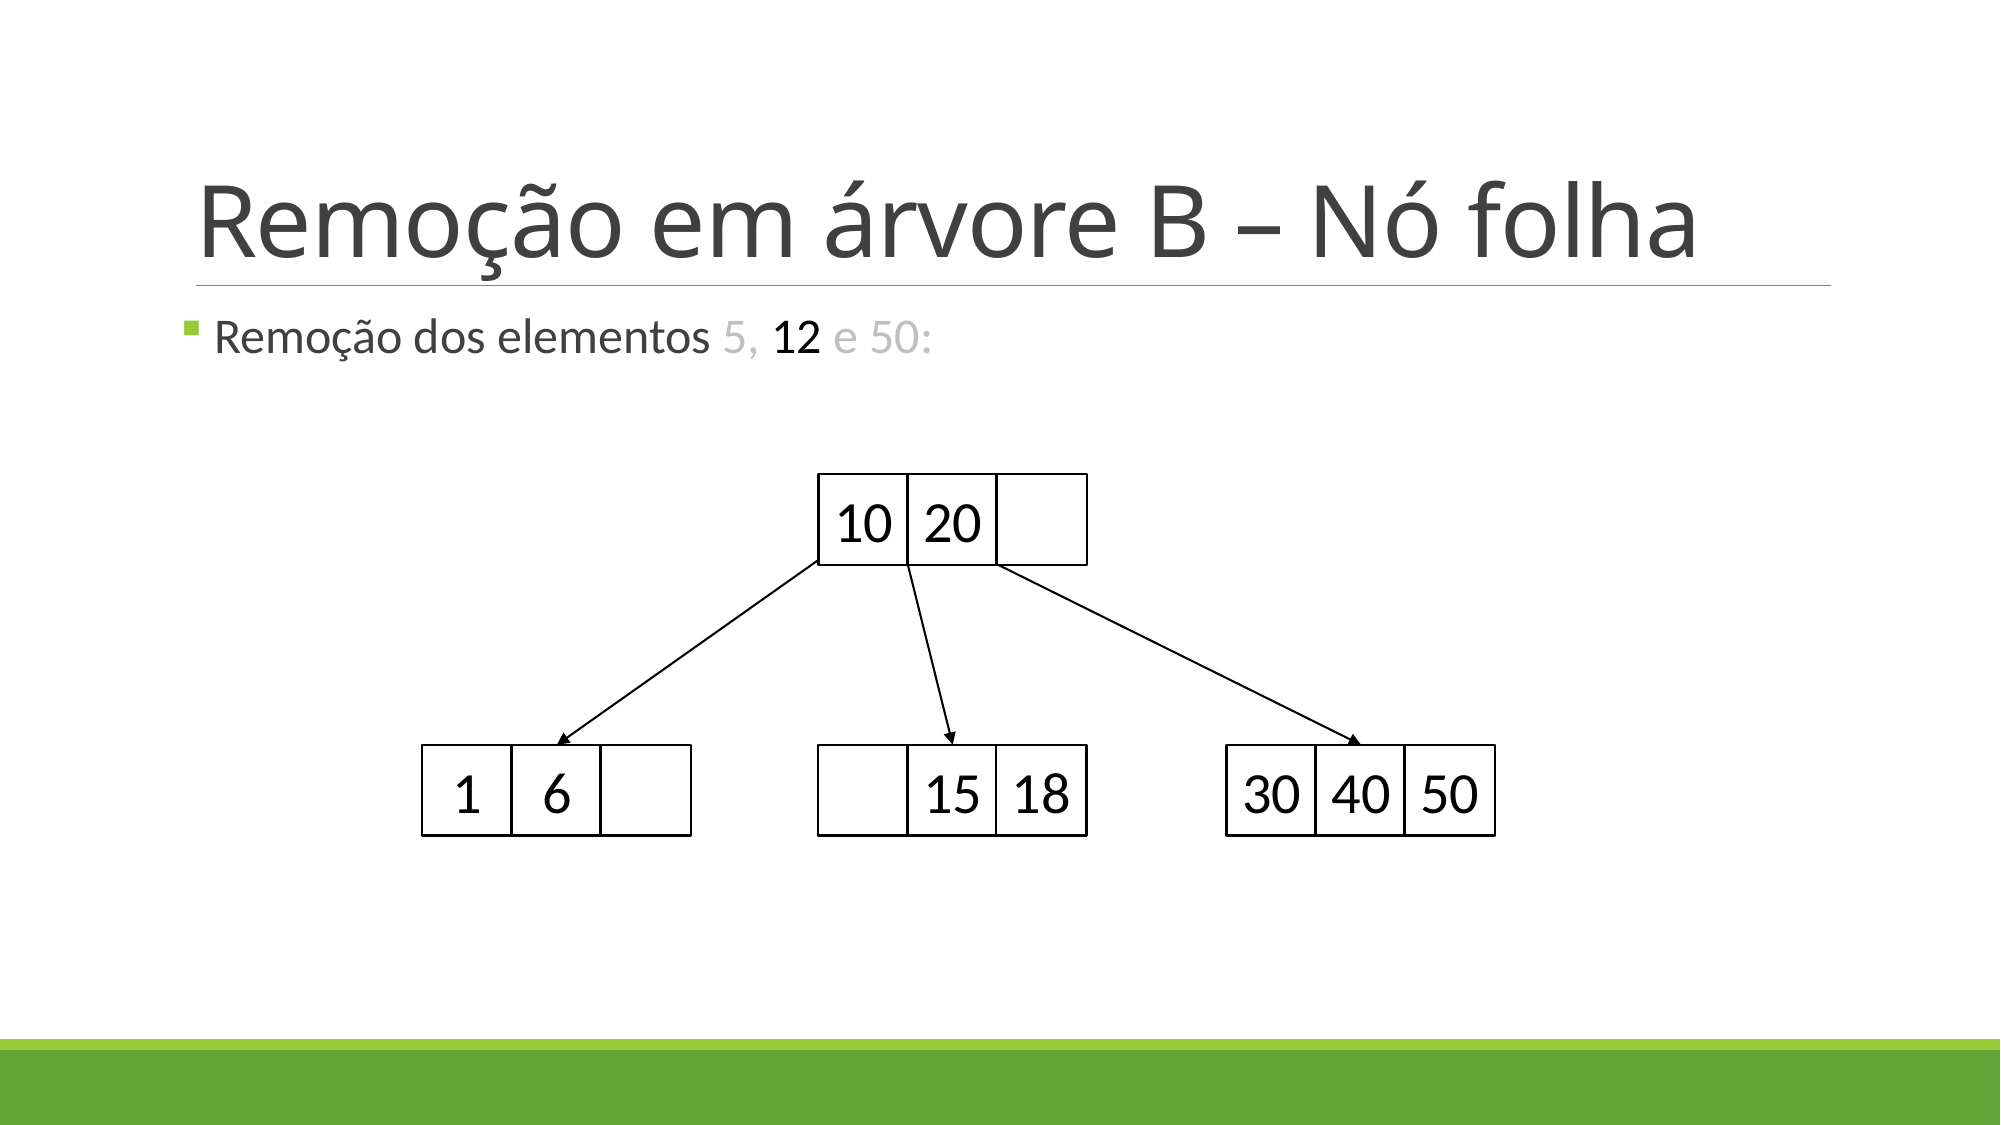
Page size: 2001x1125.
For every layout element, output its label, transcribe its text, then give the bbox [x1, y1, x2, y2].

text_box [817, 744, 1088, 837]
list Remoção dos elementos 5, 12 e 50: [180, 302, 1830, 963]
title Remoção em árvore B – Nó folha [180, 47, 1830, 285]
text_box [421, 744, 692, 837]
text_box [556, 559, 819, 746]
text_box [1225, 744, 1496, 837]
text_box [817, 473, 1088, 566]
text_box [995, 563, 1362, 746]
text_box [906, 562, 954, 746]
